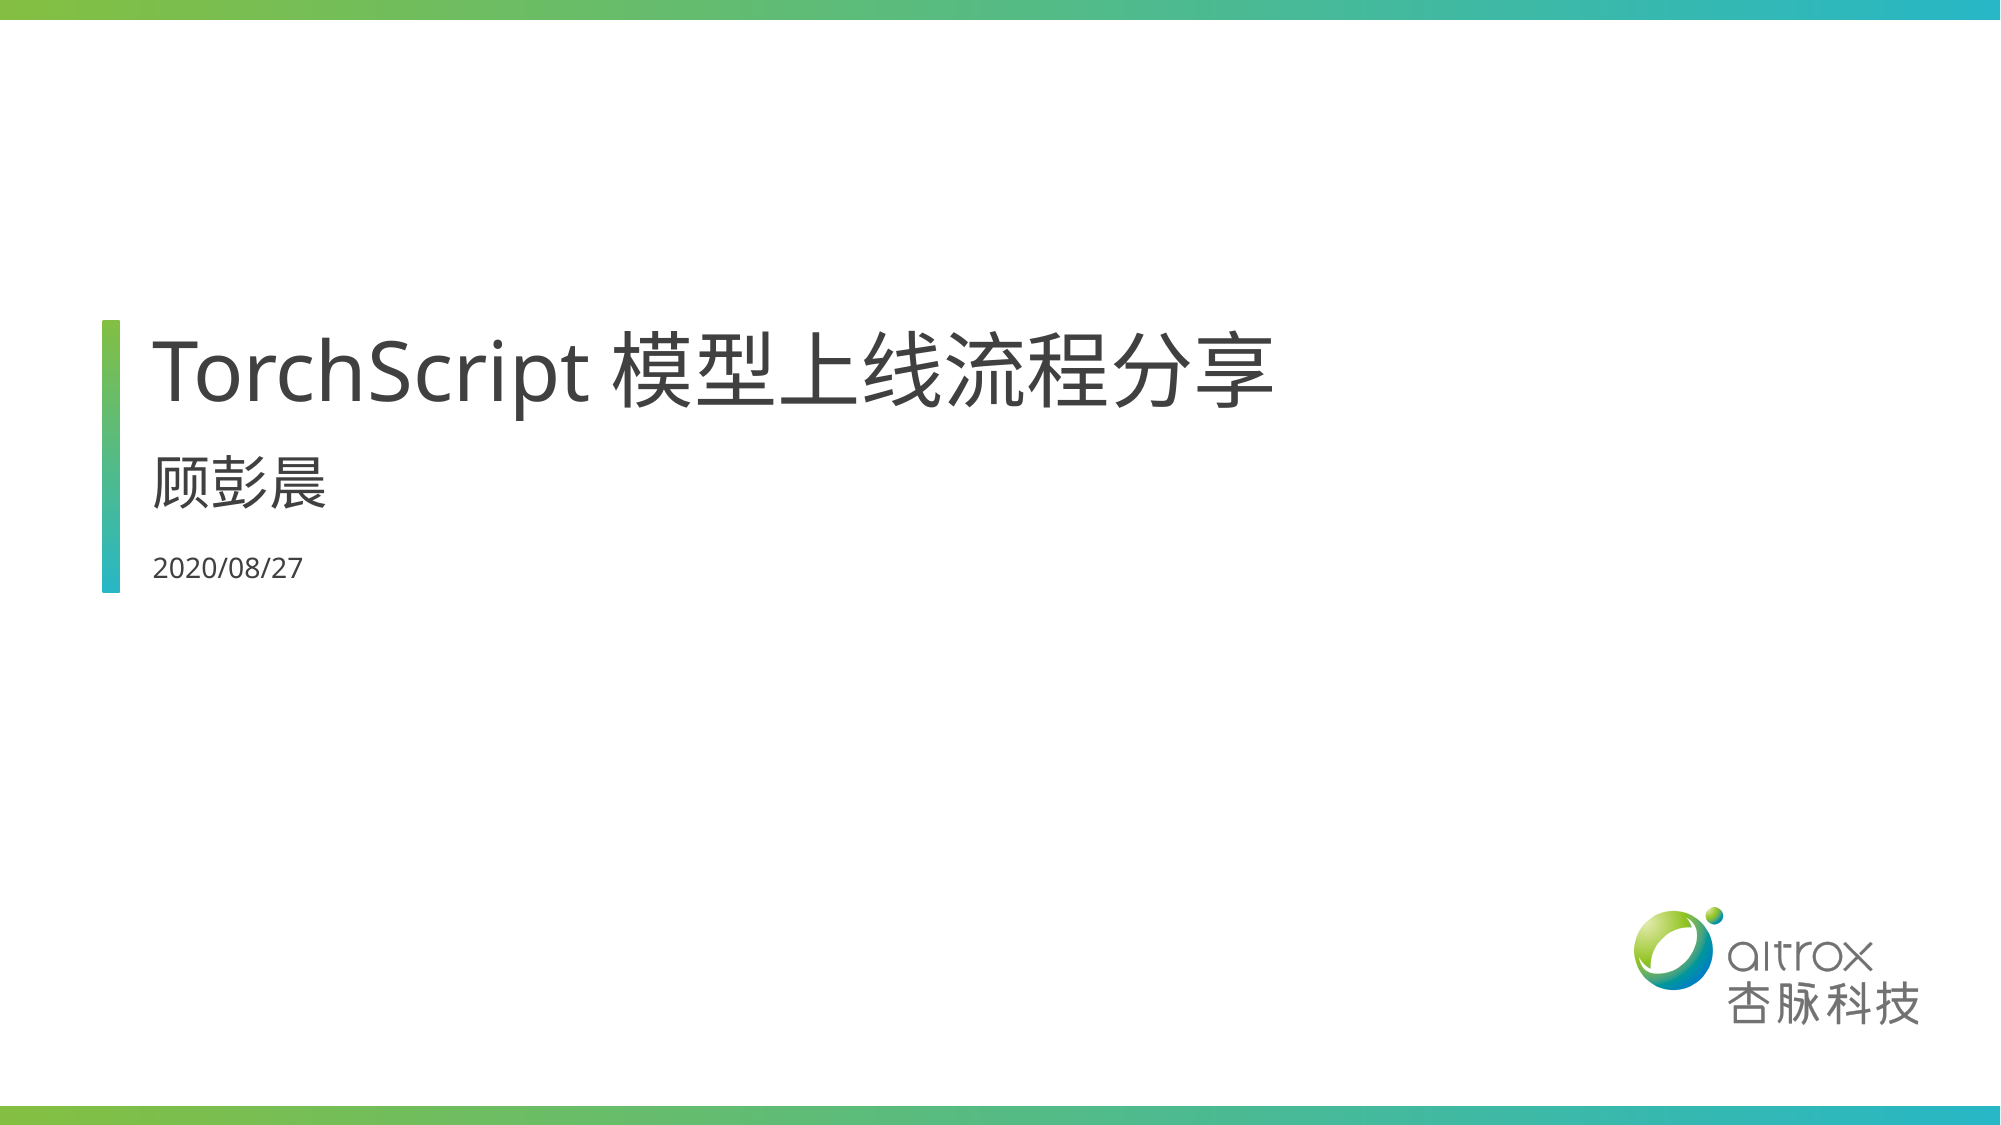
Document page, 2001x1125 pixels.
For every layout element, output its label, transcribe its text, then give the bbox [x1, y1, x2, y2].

list TorchScript模型上线流程分享 [137, 321, 1886, 427]
list 2020/08/27 [137, 546, 1886, 593]
list 顾彭晨 [137, 446, 1886, 546]
